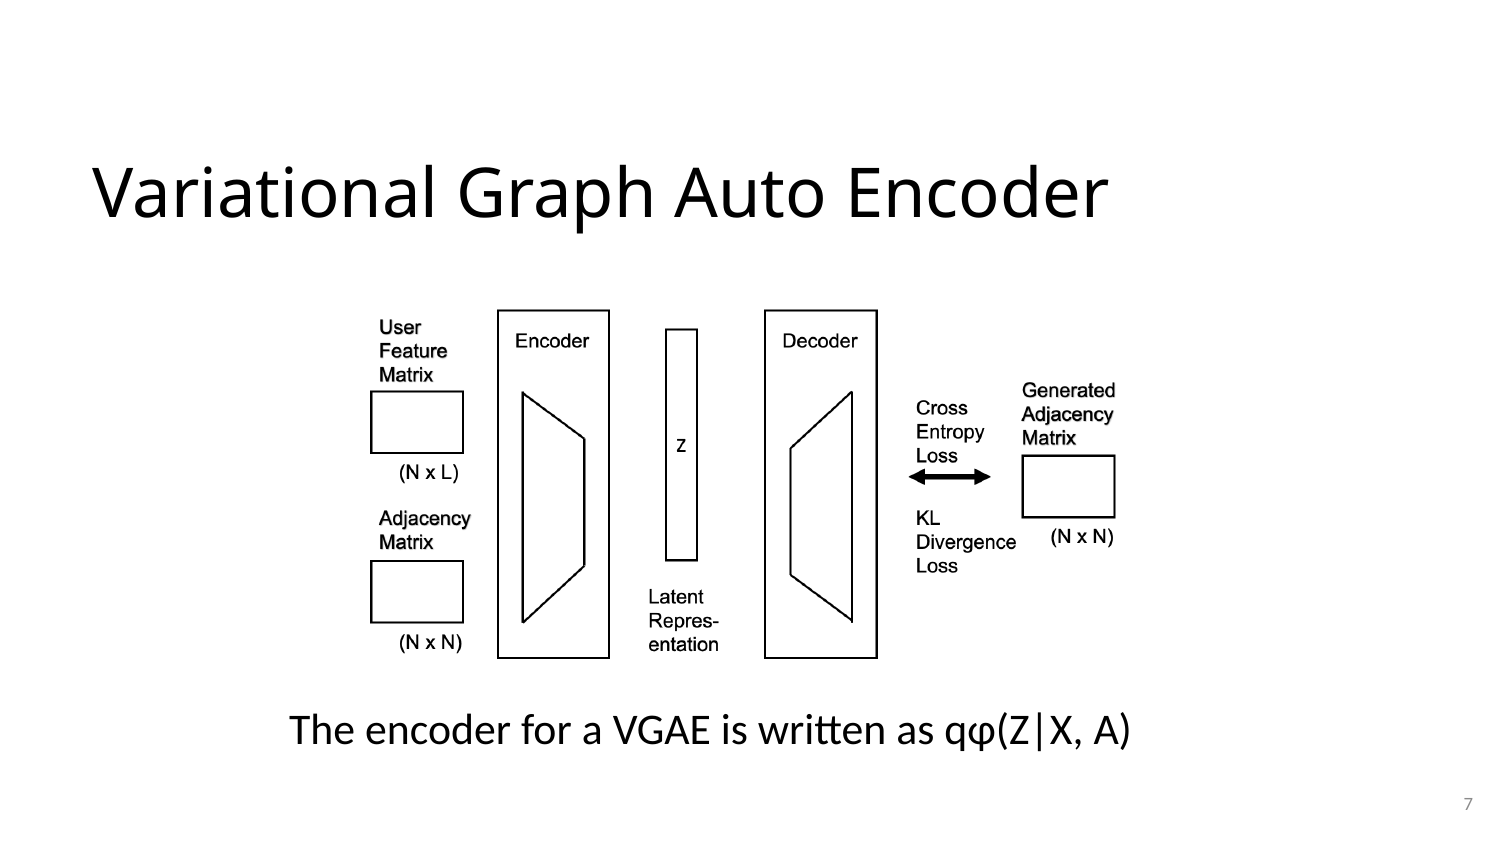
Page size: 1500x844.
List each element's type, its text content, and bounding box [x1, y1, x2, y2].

list The encoder for a VGAE is written as qφ(Z|X, A) [274, 692, 1258, 808]
picture [366, 307, 1137, 668]
slide_number 7 [1398, 770, 1489, 835]
title Variational Graph Auto Encoder [77, 121, 1427, 248]
